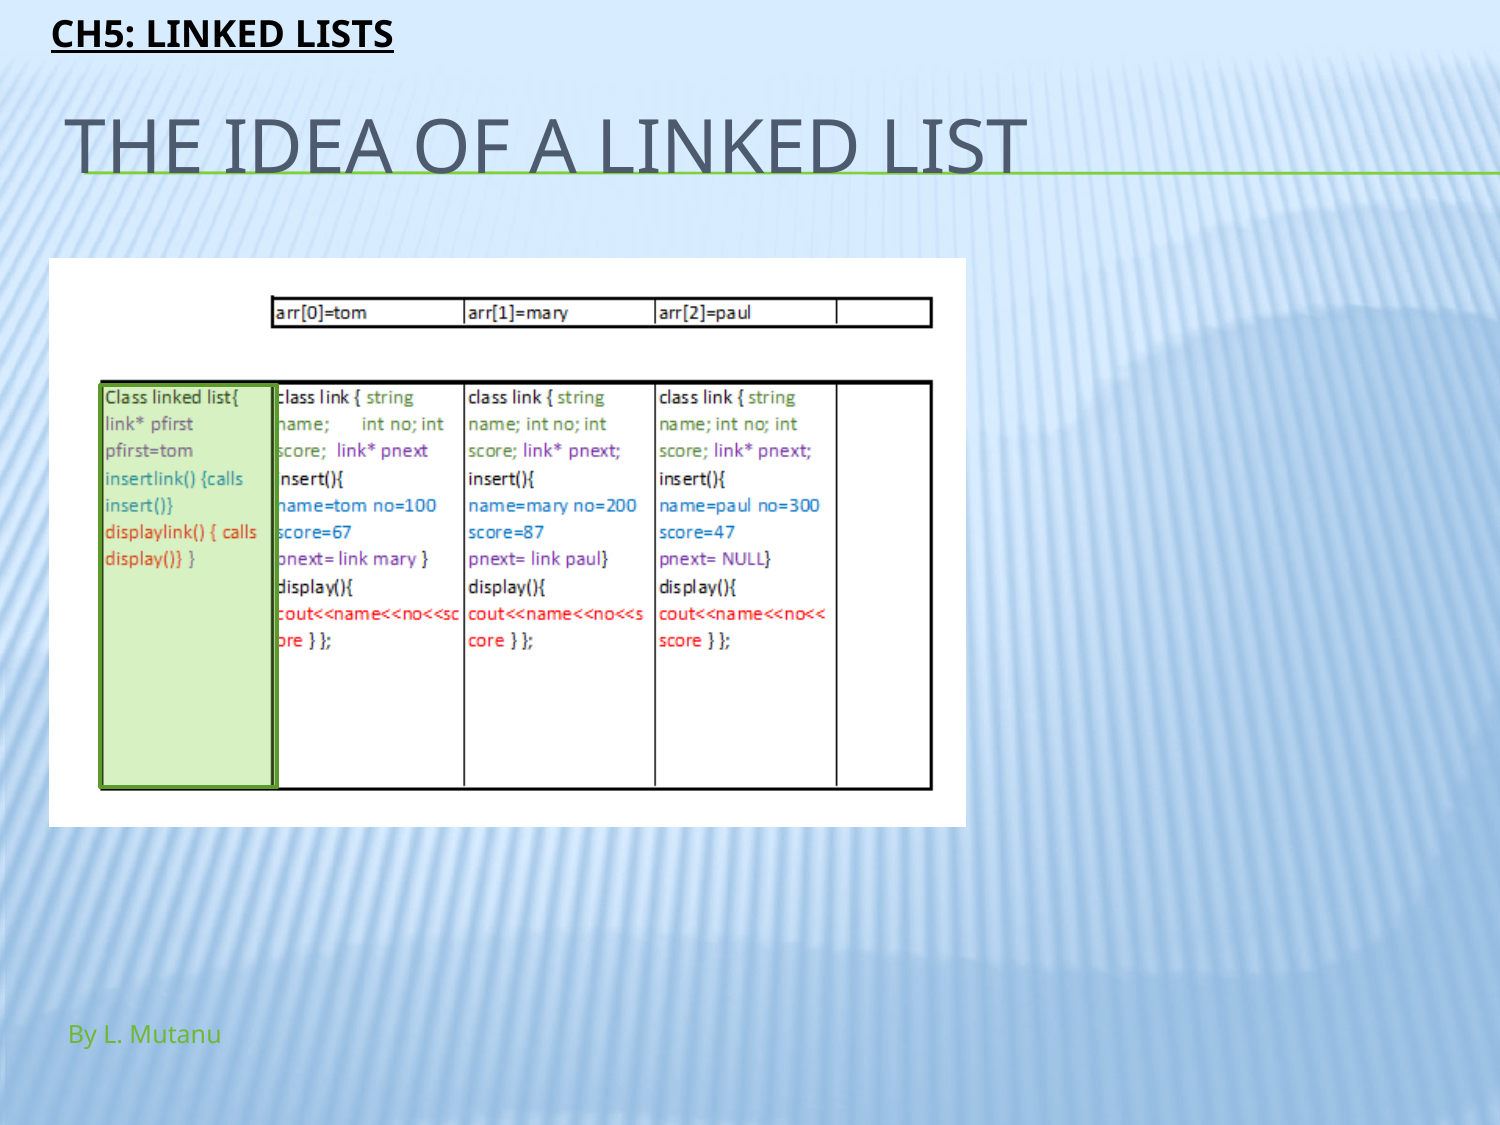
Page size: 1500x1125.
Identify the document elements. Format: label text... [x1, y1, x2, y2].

picture [49, 258, 966, 827]
footer By L. Mutanu [53, 1011, 529, 1059]
title The idea of a linked list [50, 75, 1475, 213]
